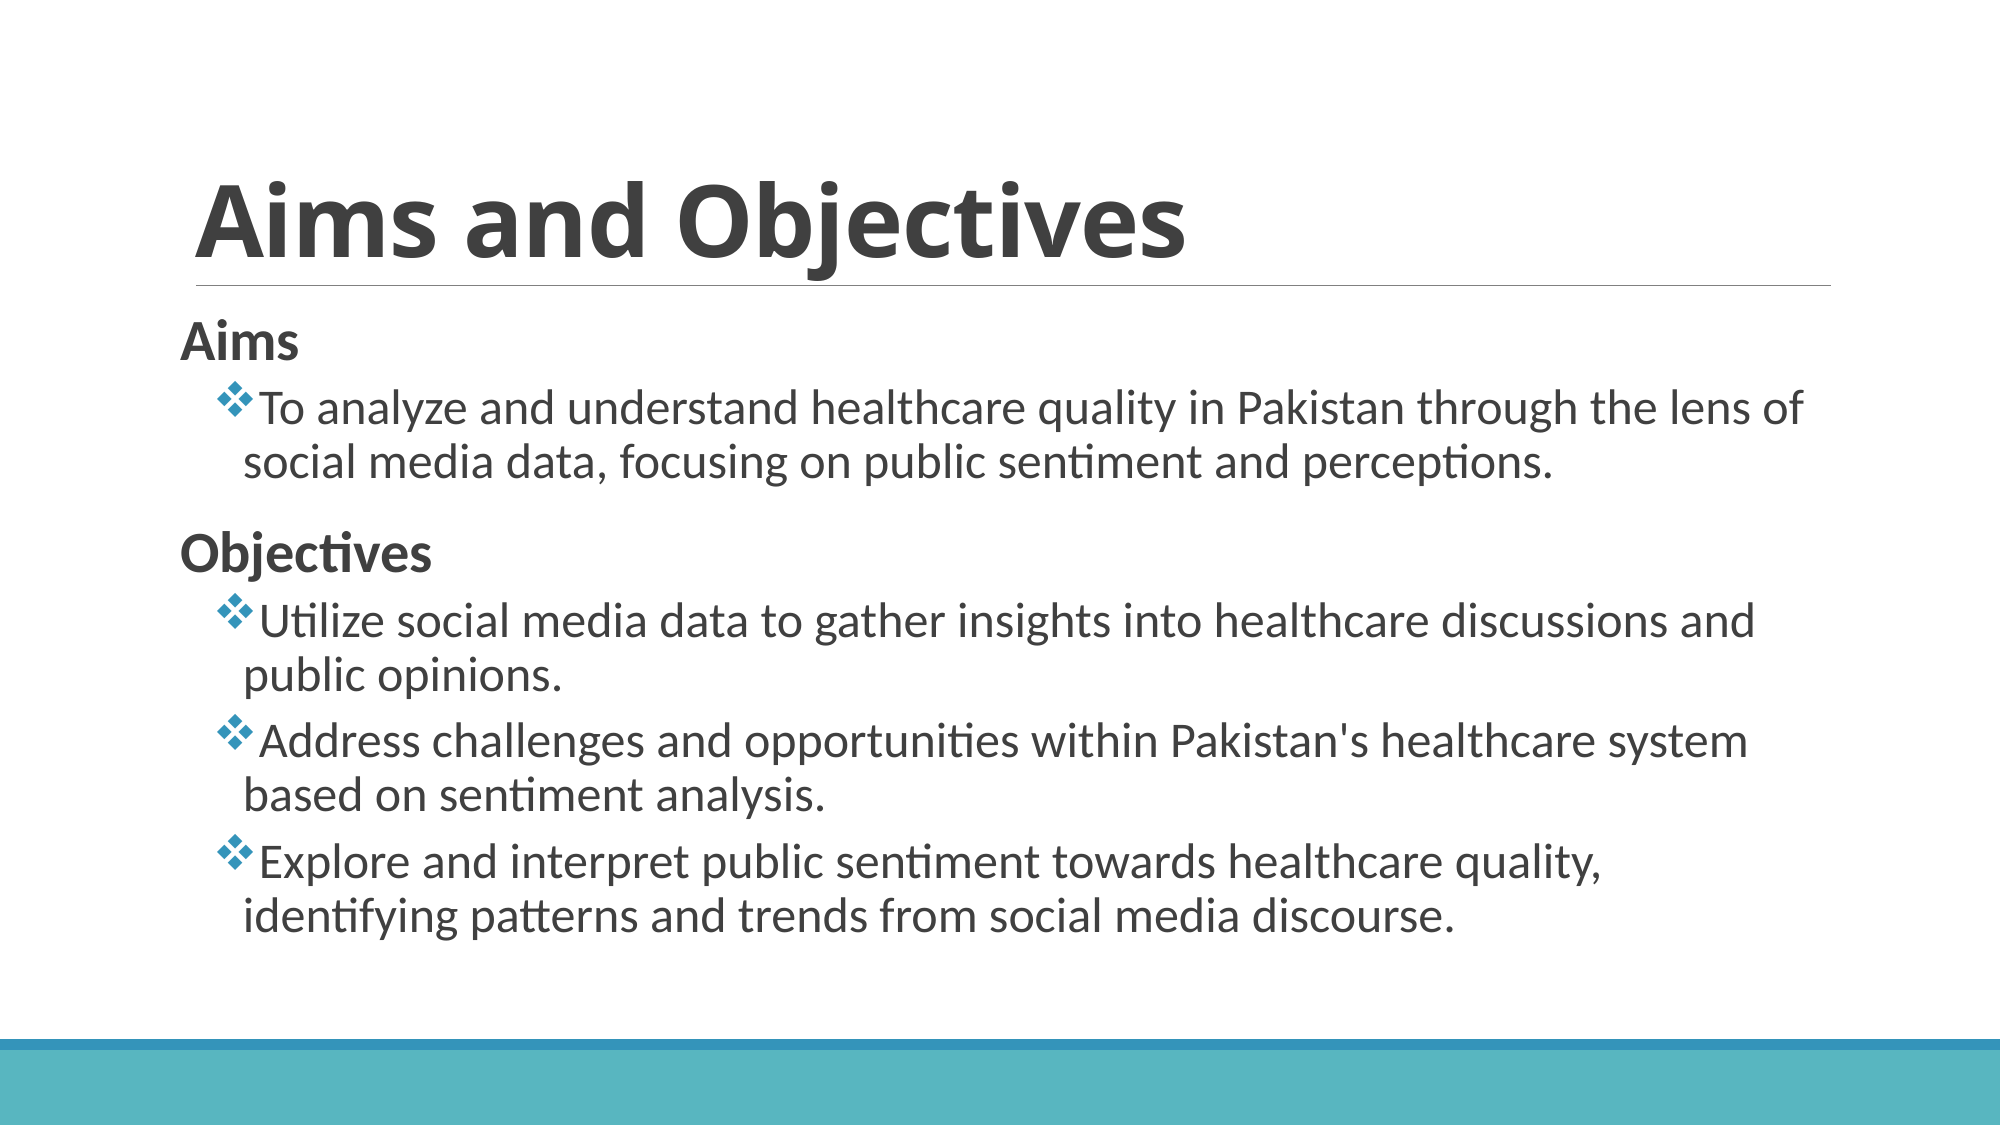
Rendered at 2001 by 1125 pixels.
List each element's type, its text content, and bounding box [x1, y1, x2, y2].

list Aims To analyze and understand healthcare quality in Pakistan through the lens of social media data, focusing on public sentiment and perceptions. Objectives Utilize social media data to gather insights into healthcare discussions and public opinions. Address challenges and opportunities within Pakistan's healthcare system based on sentiment analysis. Explore and interpret public sentiment towards healthcare quality, identifying patterns and trends from social media discourse. [180, 302, 1830, 963]
title Aims and Objectives [180, 47, 1830, 285]
